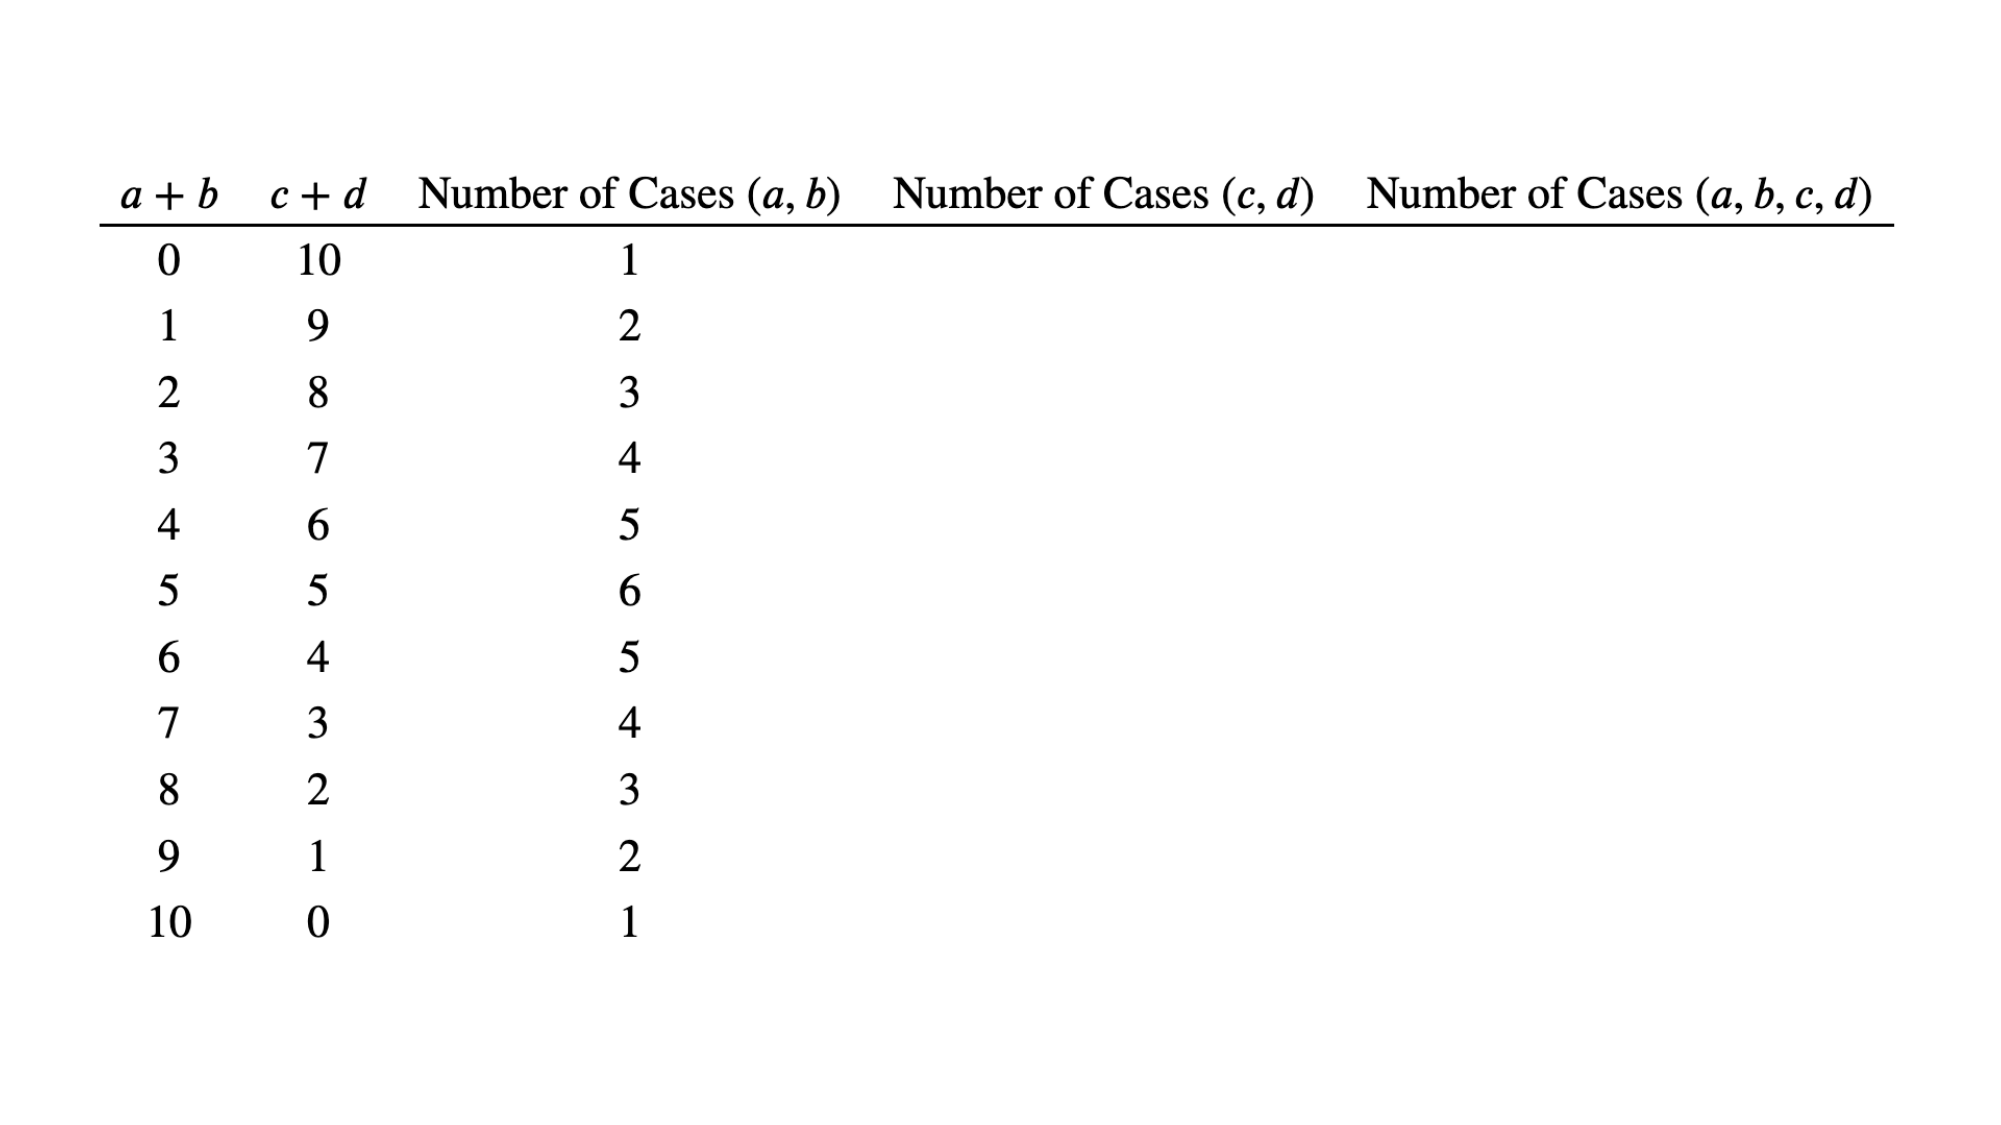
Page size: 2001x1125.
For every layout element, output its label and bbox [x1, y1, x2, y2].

picture [85, 158, 1913, 965]
